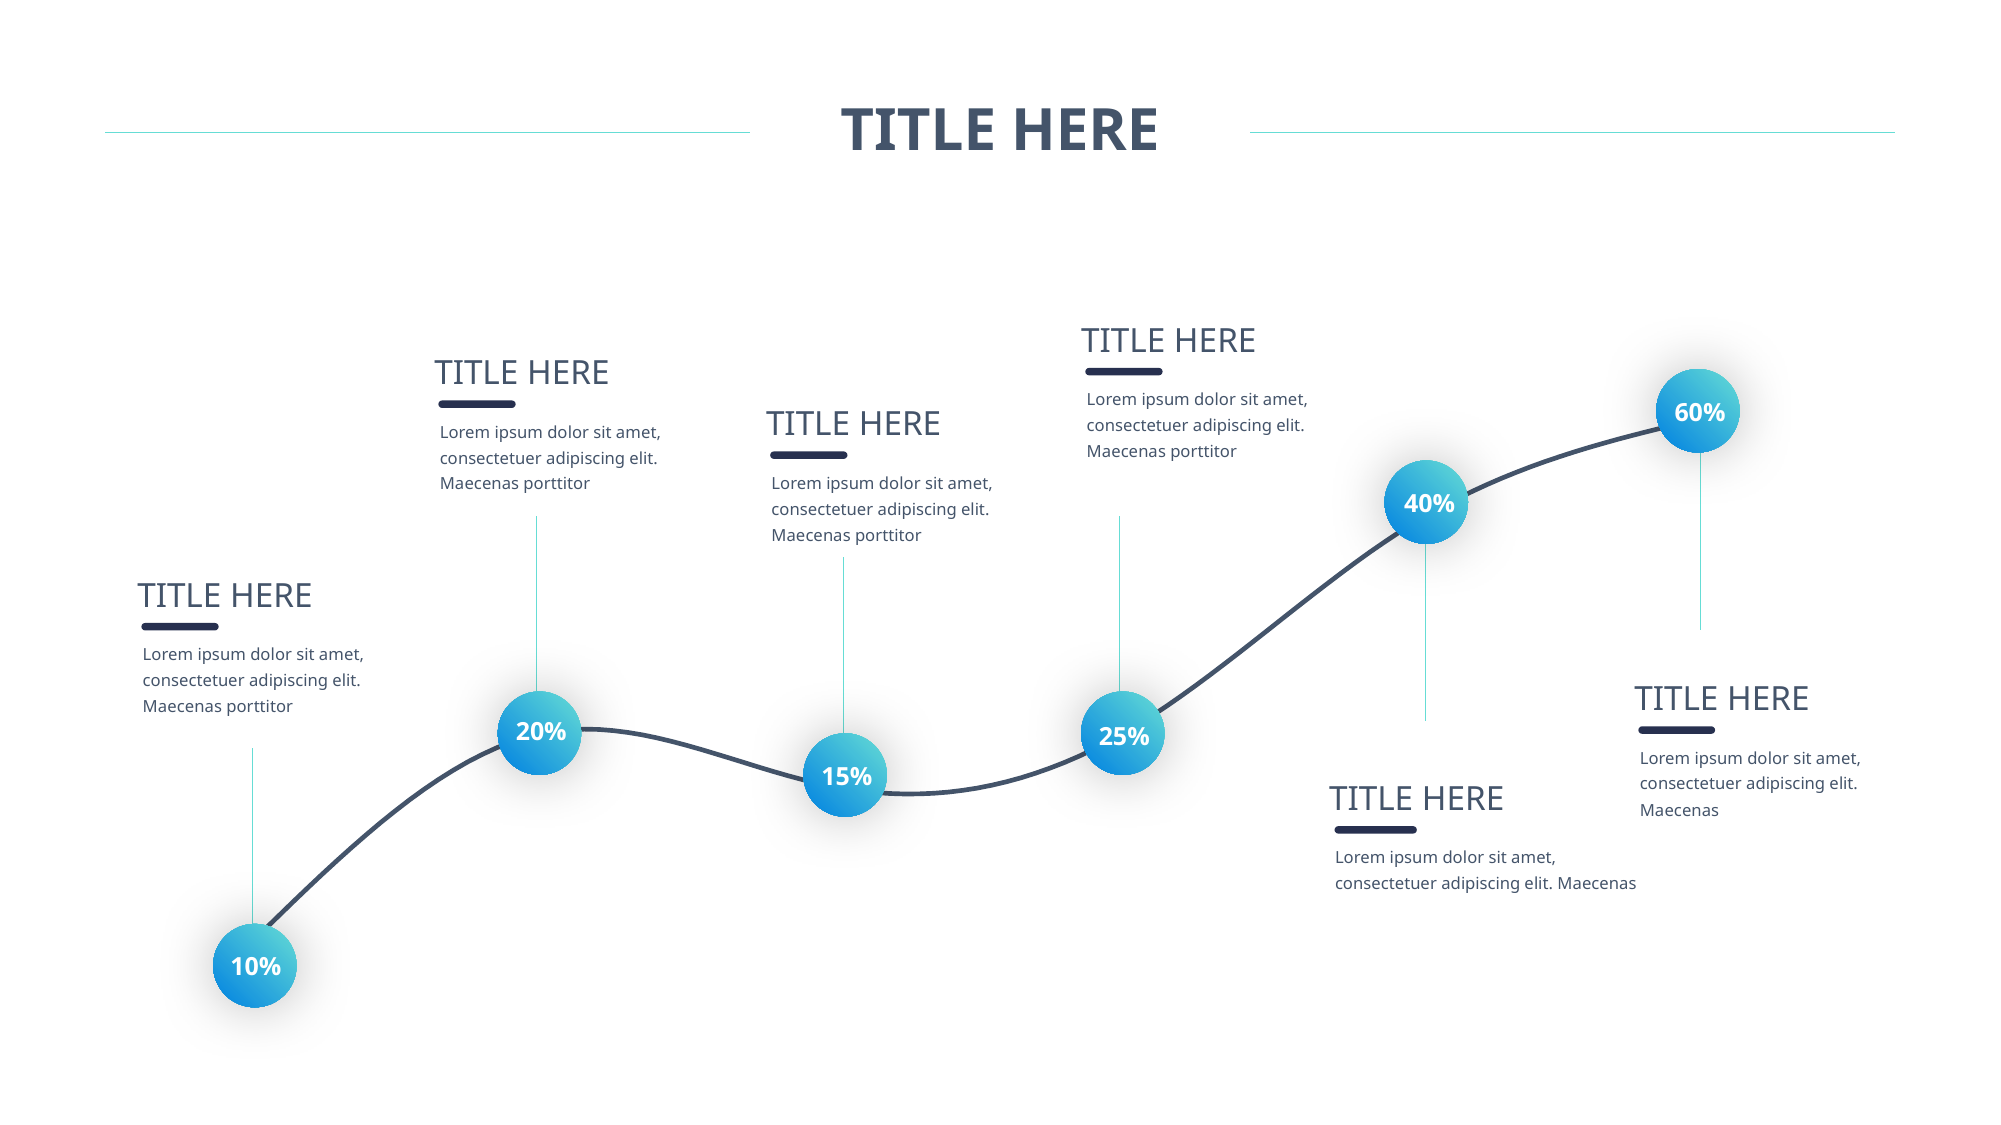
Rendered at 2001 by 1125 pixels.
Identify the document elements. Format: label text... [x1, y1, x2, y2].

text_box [1314, 769, 1654, 926]
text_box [1066, 311, 1385, 467]
list TITLE HERE [750, 84, 1250, 312]
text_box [1619, 670, 1936, 826]
chart [97, 312, 1891, 1125]
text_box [751, 395, 1070, 551]
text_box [419, 344, 738, 500]
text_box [122, 566, 441, 722]
